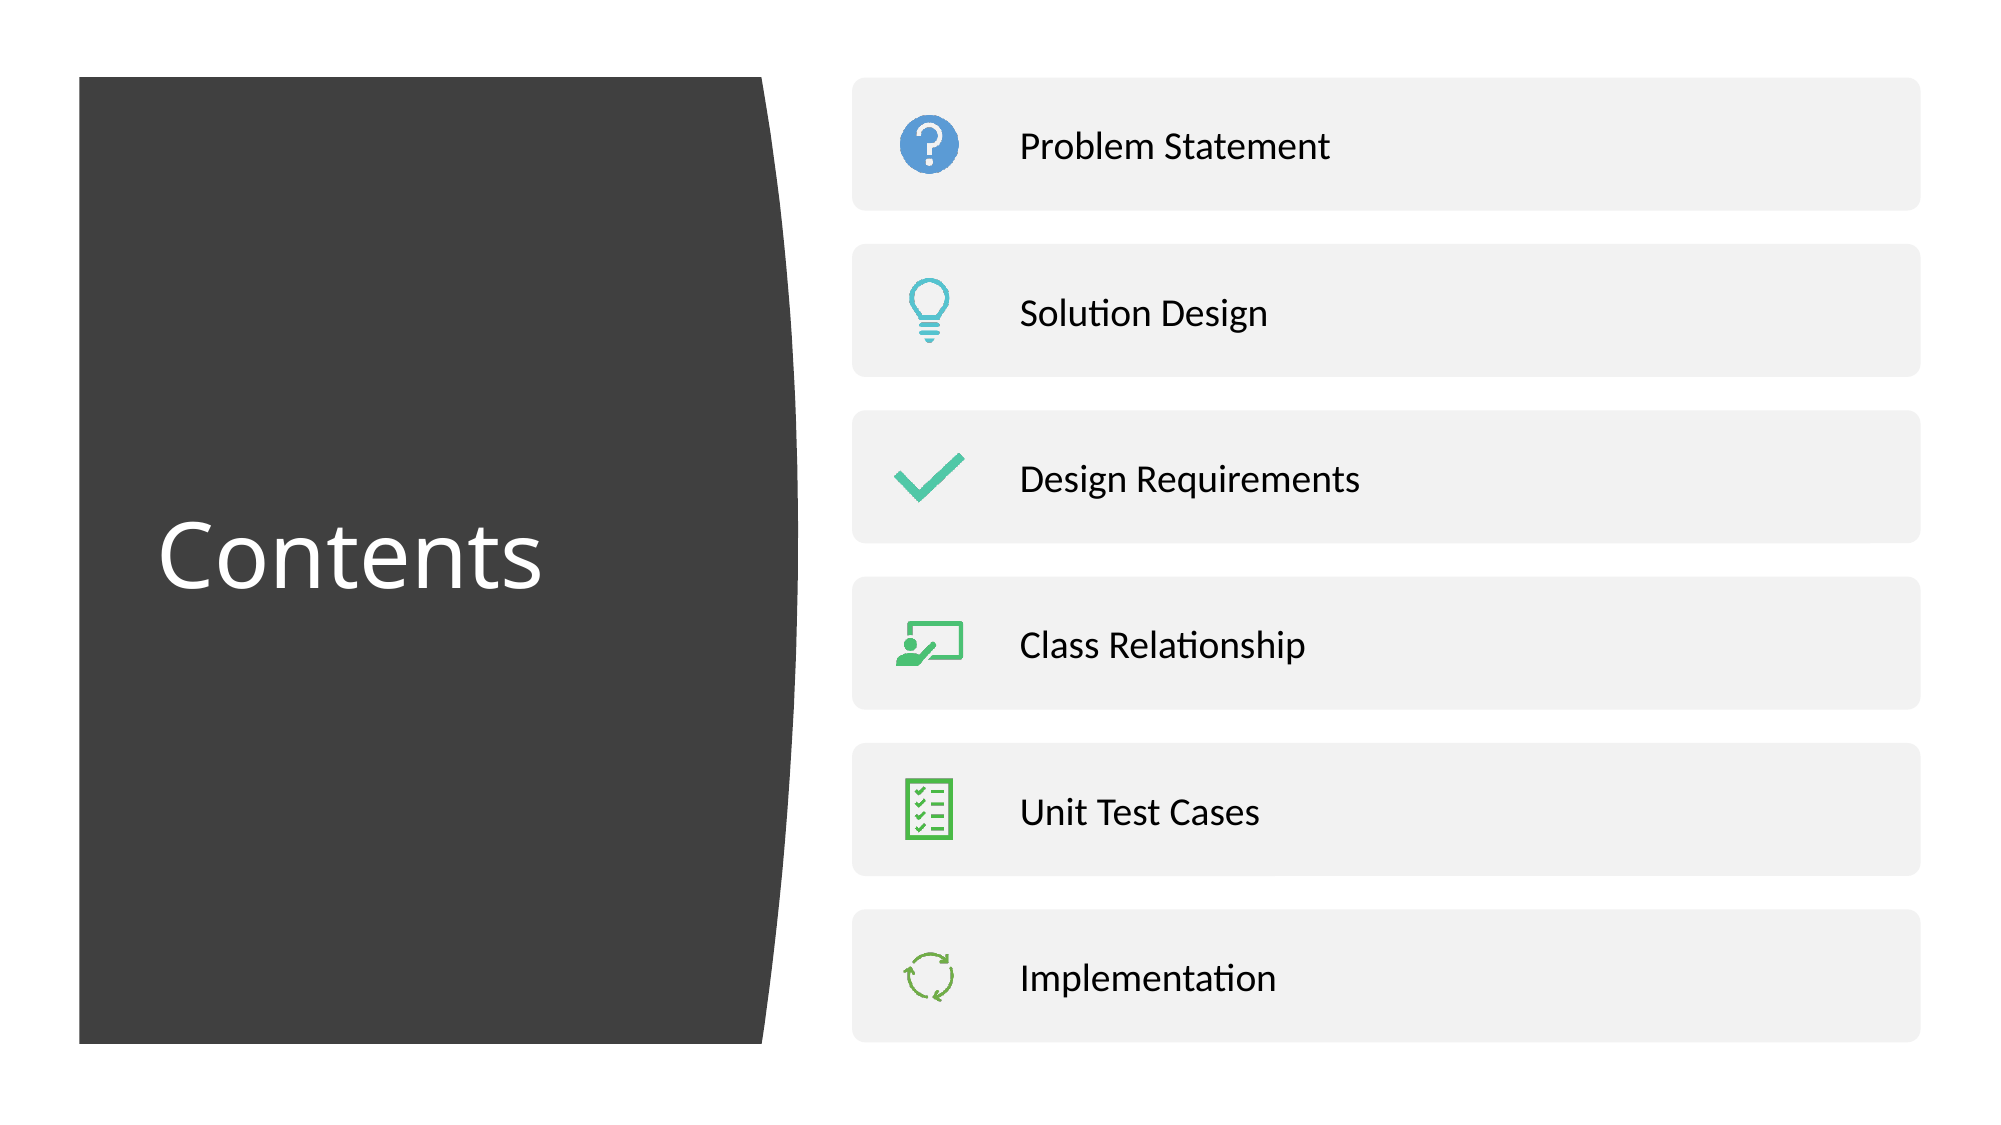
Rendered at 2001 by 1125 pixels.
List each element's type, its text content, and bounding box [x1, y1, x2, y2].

title Contents [141, 166, 702, 953]
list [852, 77, 1921, 1043]
text_box [78, 76, 800, 1045]
